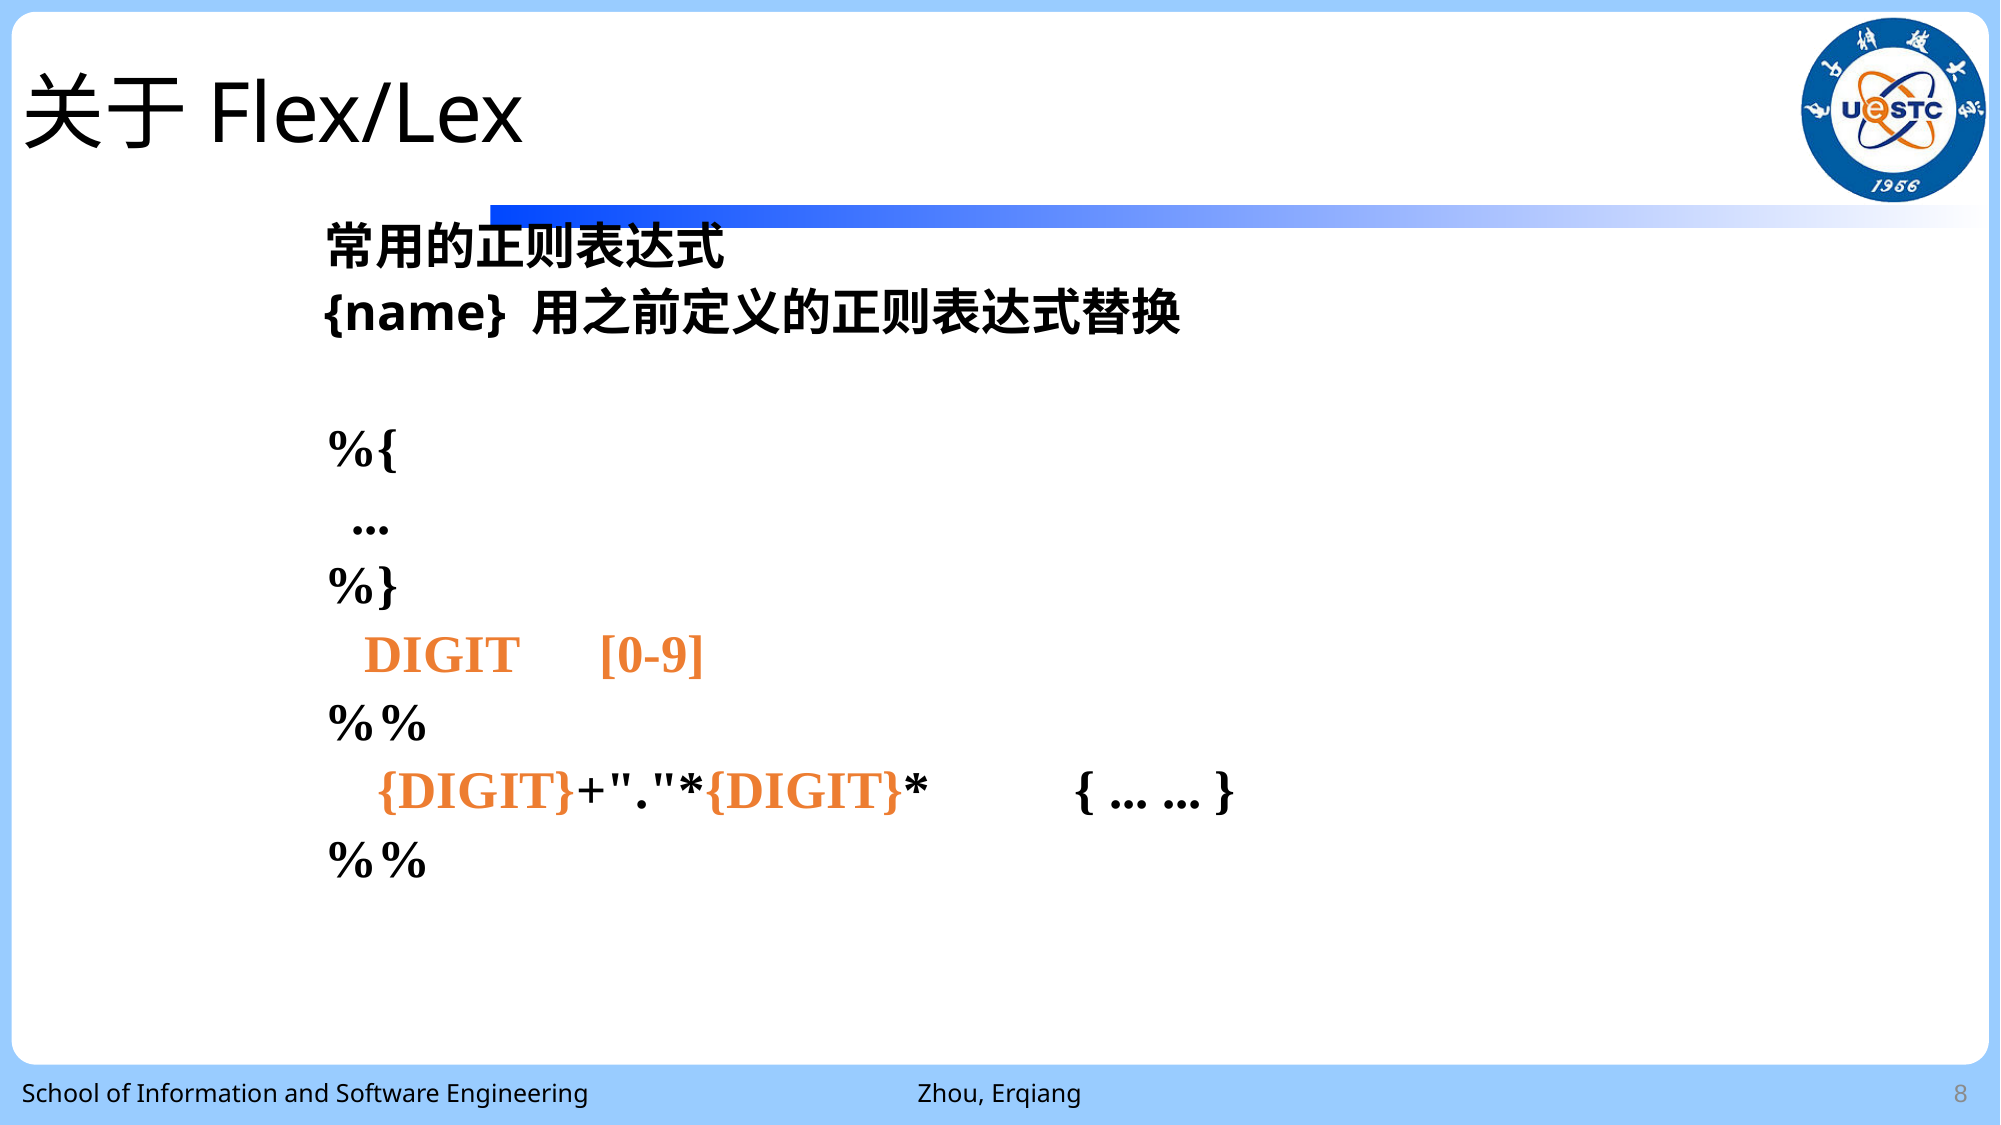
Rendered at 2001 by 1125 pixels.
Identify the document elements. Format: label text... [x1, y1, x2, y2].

text_box 8 [1532, 1062, 1983, 1123]
text_box Zhou, Erqiang [662, 1062, 1338, 1123]
text_box School of Information and Software Engineering [6, 1062, 655, 1123]
picture [1789, 6, 1998, 215]
title 关于Flex/Lex [20, 22, 1908, 209]
list 常用的正则表达式 {name} 用之前定义的正则表达式替换 %{ ... %} DIGIT [0-9] %% {DIGIT}+"."*{DIGIT}* { ... ... } %% [325, 225, 1724, 998]
